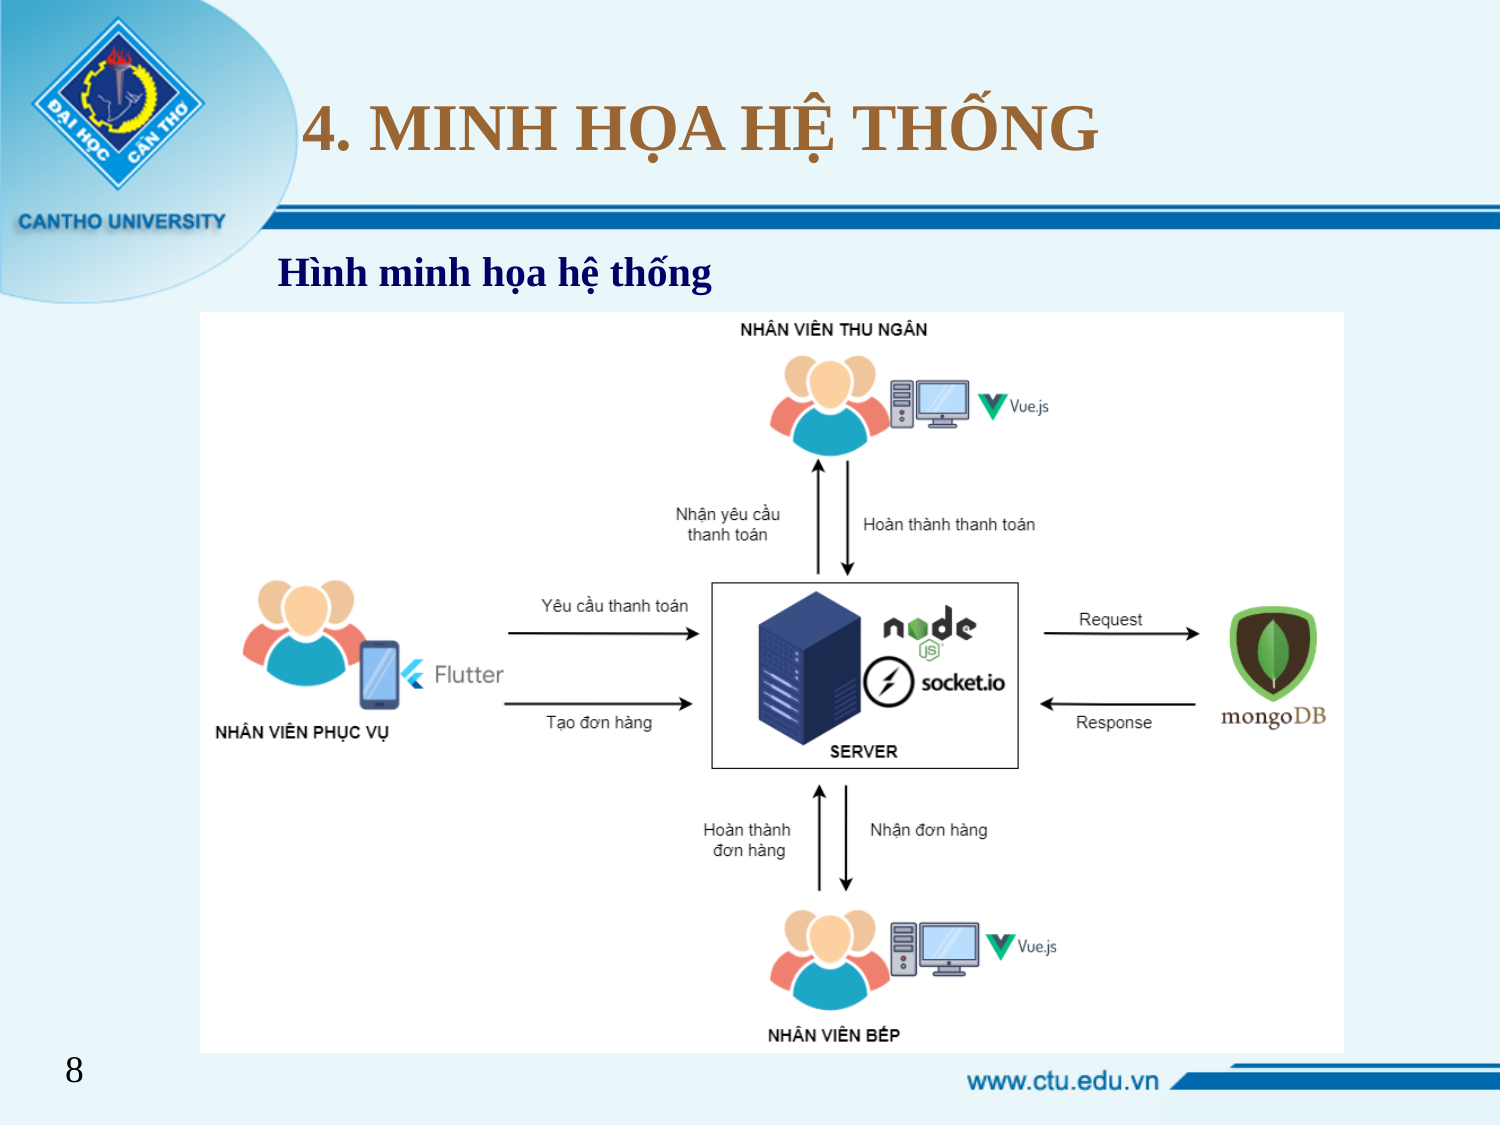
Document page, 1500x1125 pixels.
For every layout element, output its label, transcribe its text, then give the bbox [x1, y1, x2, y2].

list Hình minh họa hệ thống [262, 237, 926, 312]
text_box 8 [50, 1037, 99, 1098]
picture [0, 0, 1500, 1125]
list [200, 312, 1345, 1053]
title 4. MINH HỌA HỆ THỐNG [287, 46, 1450, 202]
